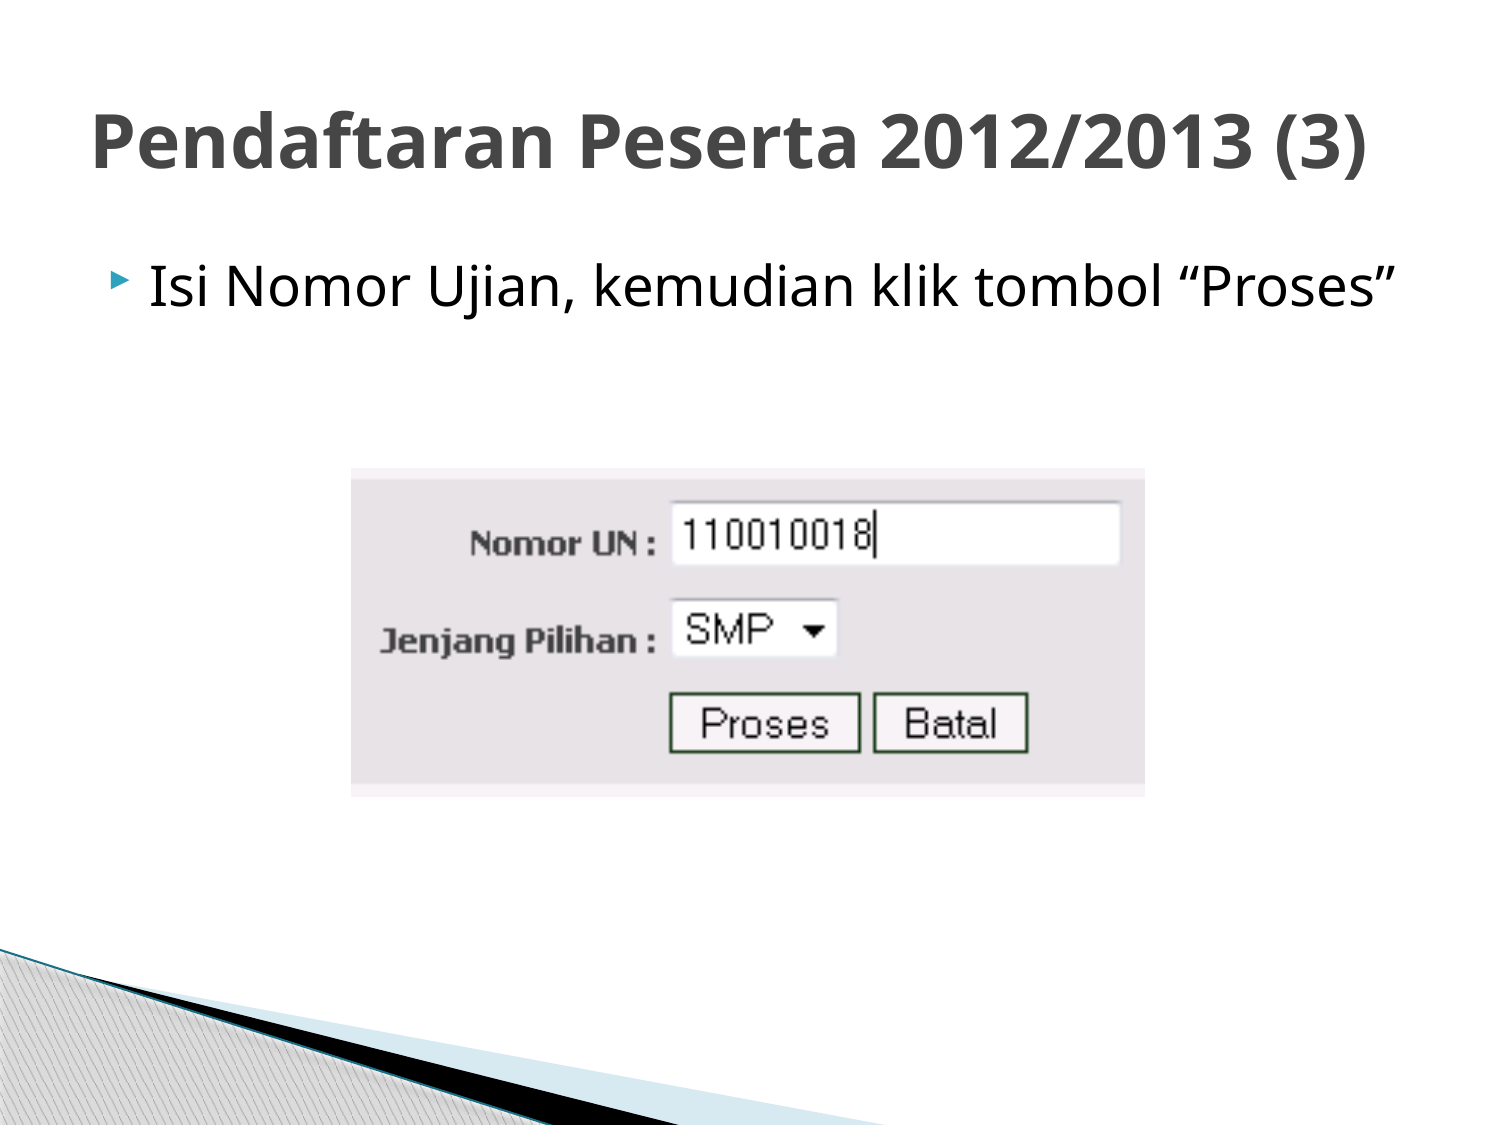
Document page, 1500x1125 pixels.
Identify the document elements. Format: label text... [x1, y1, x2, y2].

picture [351, 468, 1145, 797]
list Isi Nomor Ujian, kemudian klik tombol “Proses” [75, 243, 1425, 986]
title Pendaftaran Peserta 2012/2013 (3) [75, 45, 1425, 233]
